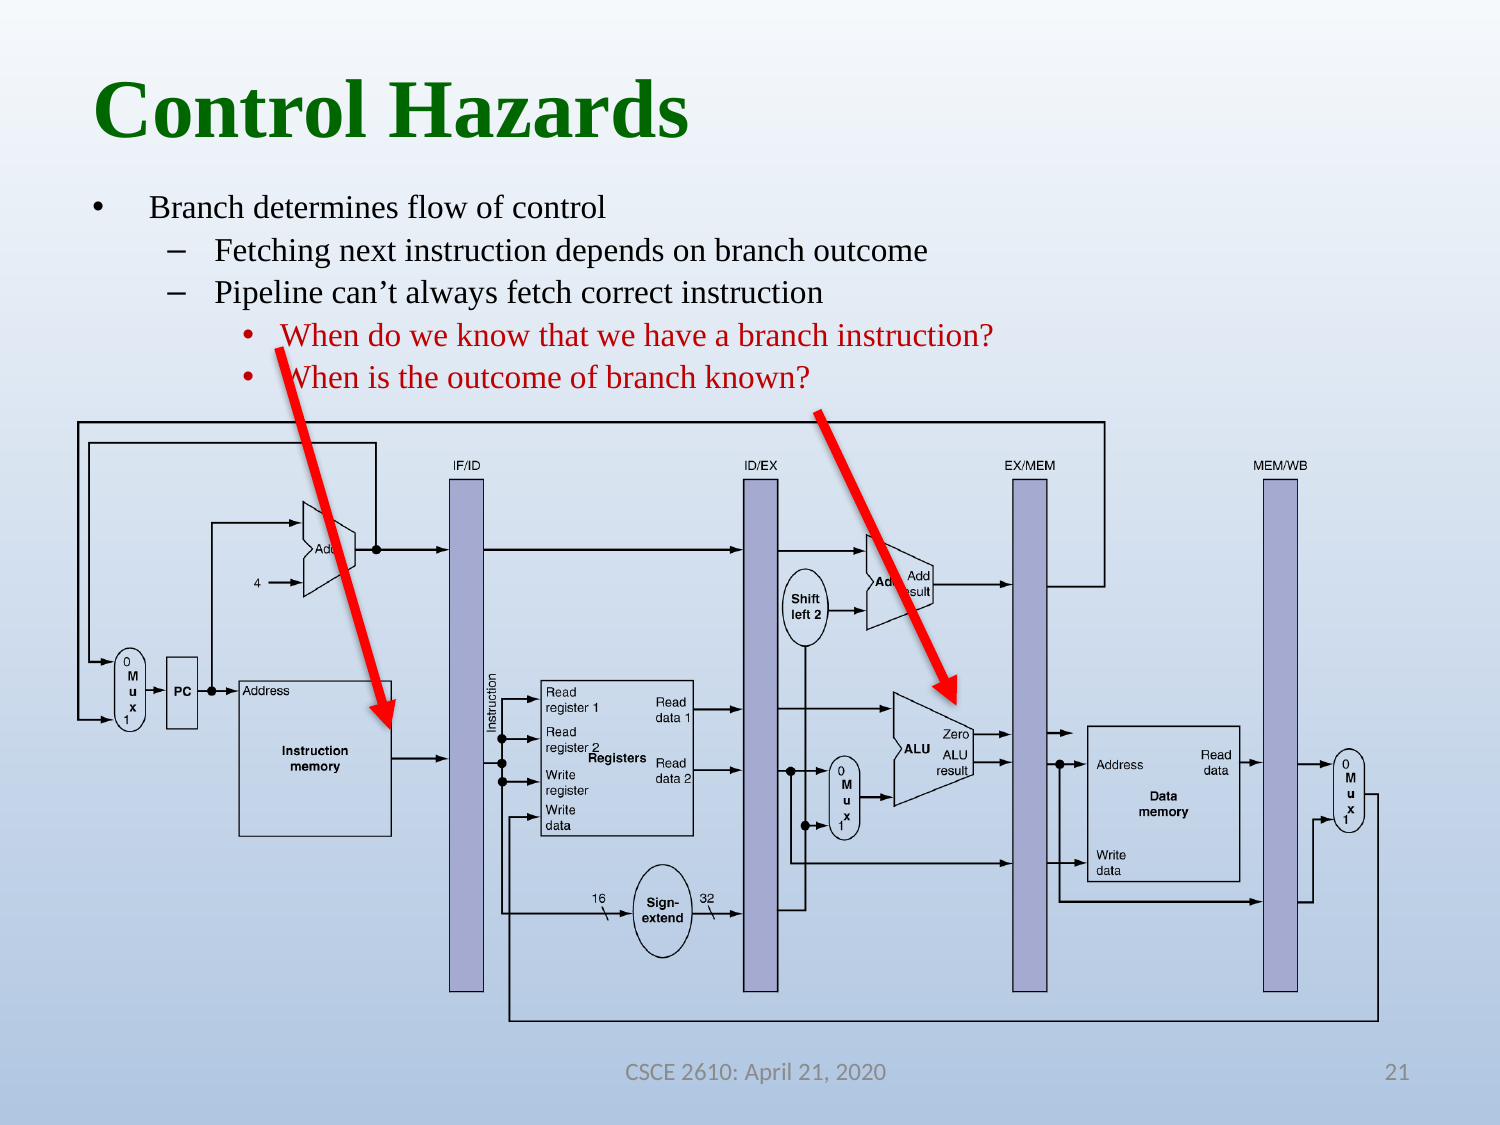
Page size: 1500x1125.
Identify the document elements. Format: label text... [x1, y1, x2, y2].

footer CSCE 2610: April 21, 2020 [525, 1040, 988, 1101]
text_box Control Hazards [77, 46, 1433, 172]
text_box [816, 410, 957, 707]
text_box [278, 347, 391, 731]
picture [77, 421, 1380, 1022]
list Branch determines flow of control Fetching next instruction depends on branch outcome Pipeline can’t always fetch correct instruction When do we know that we have a branch instruction? When is the outcome of branch known? [77, 182, 1433, 411]
slide_number 21 [1084, 1040, 1425, 1101]
